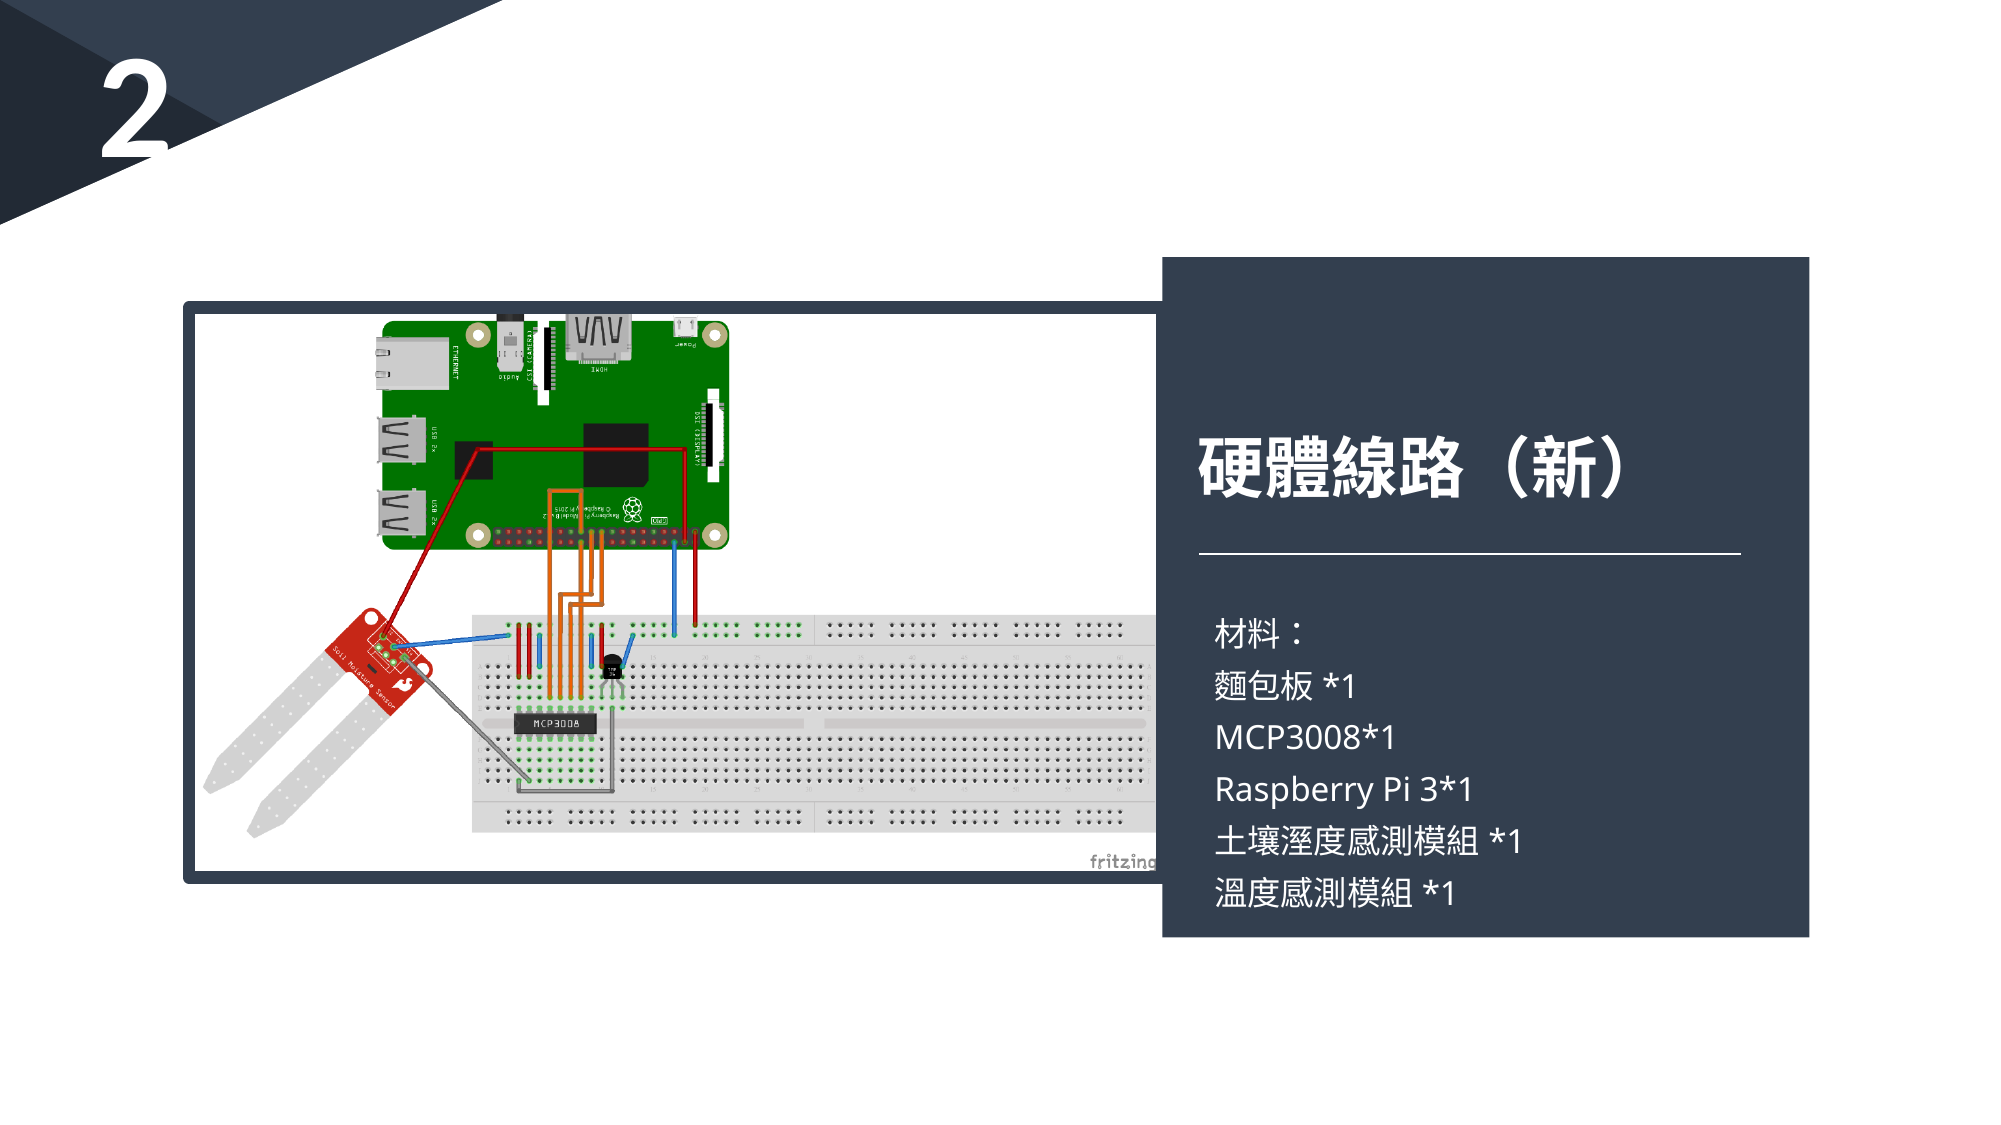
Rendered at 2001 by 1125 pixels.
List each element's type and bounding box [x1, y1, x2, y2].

text_box [0, 0, 2000, 1125]
picture [195, 313, 1157, 872]
